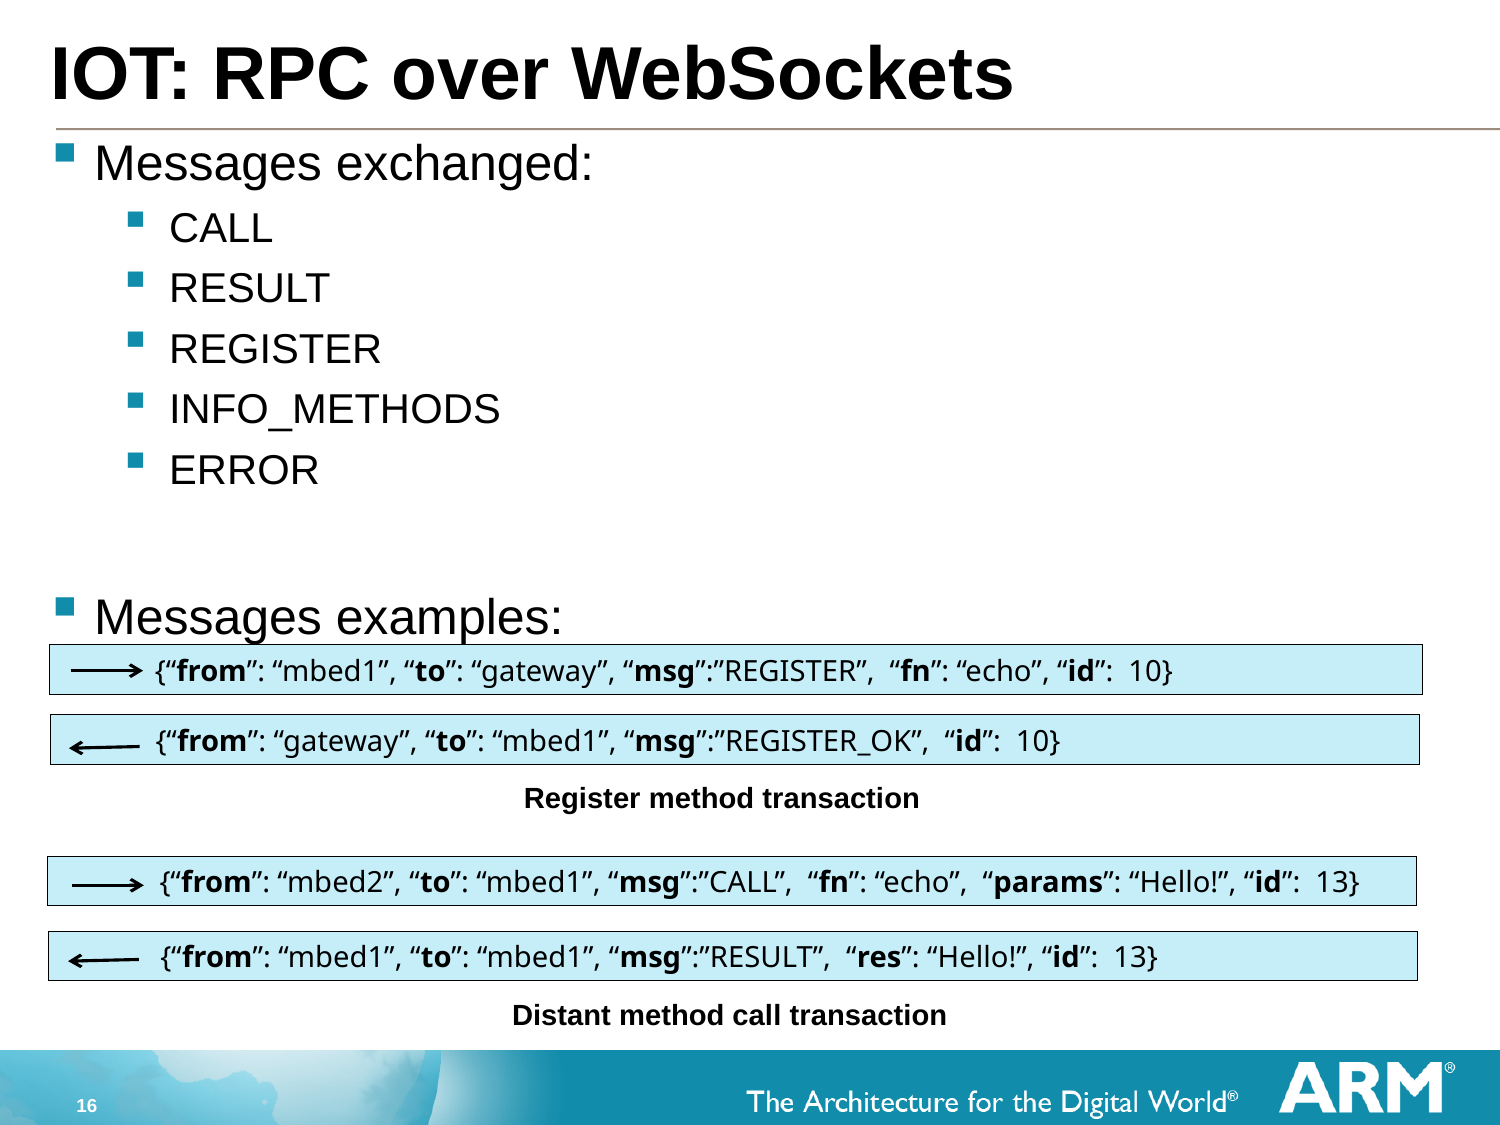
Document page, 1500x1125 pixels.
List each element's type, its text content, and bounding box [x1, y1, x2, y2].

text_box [47, 855, 1418, 982]
picture [0, 780, 1500, 1125]
list Messages exchanged: CALL RESULT REGISTER INFO_METHODS ERROR Messages examples: [35, 122, 1476, 652]
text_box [49, 644, 1423, 766]
title IOT: RPC over WebSockets [35, 1, 1476, 122]
text_box Distant method call transaction [497, 991, 963, 1039]
text_box Register method transaction [508, 773, 935, 823]
